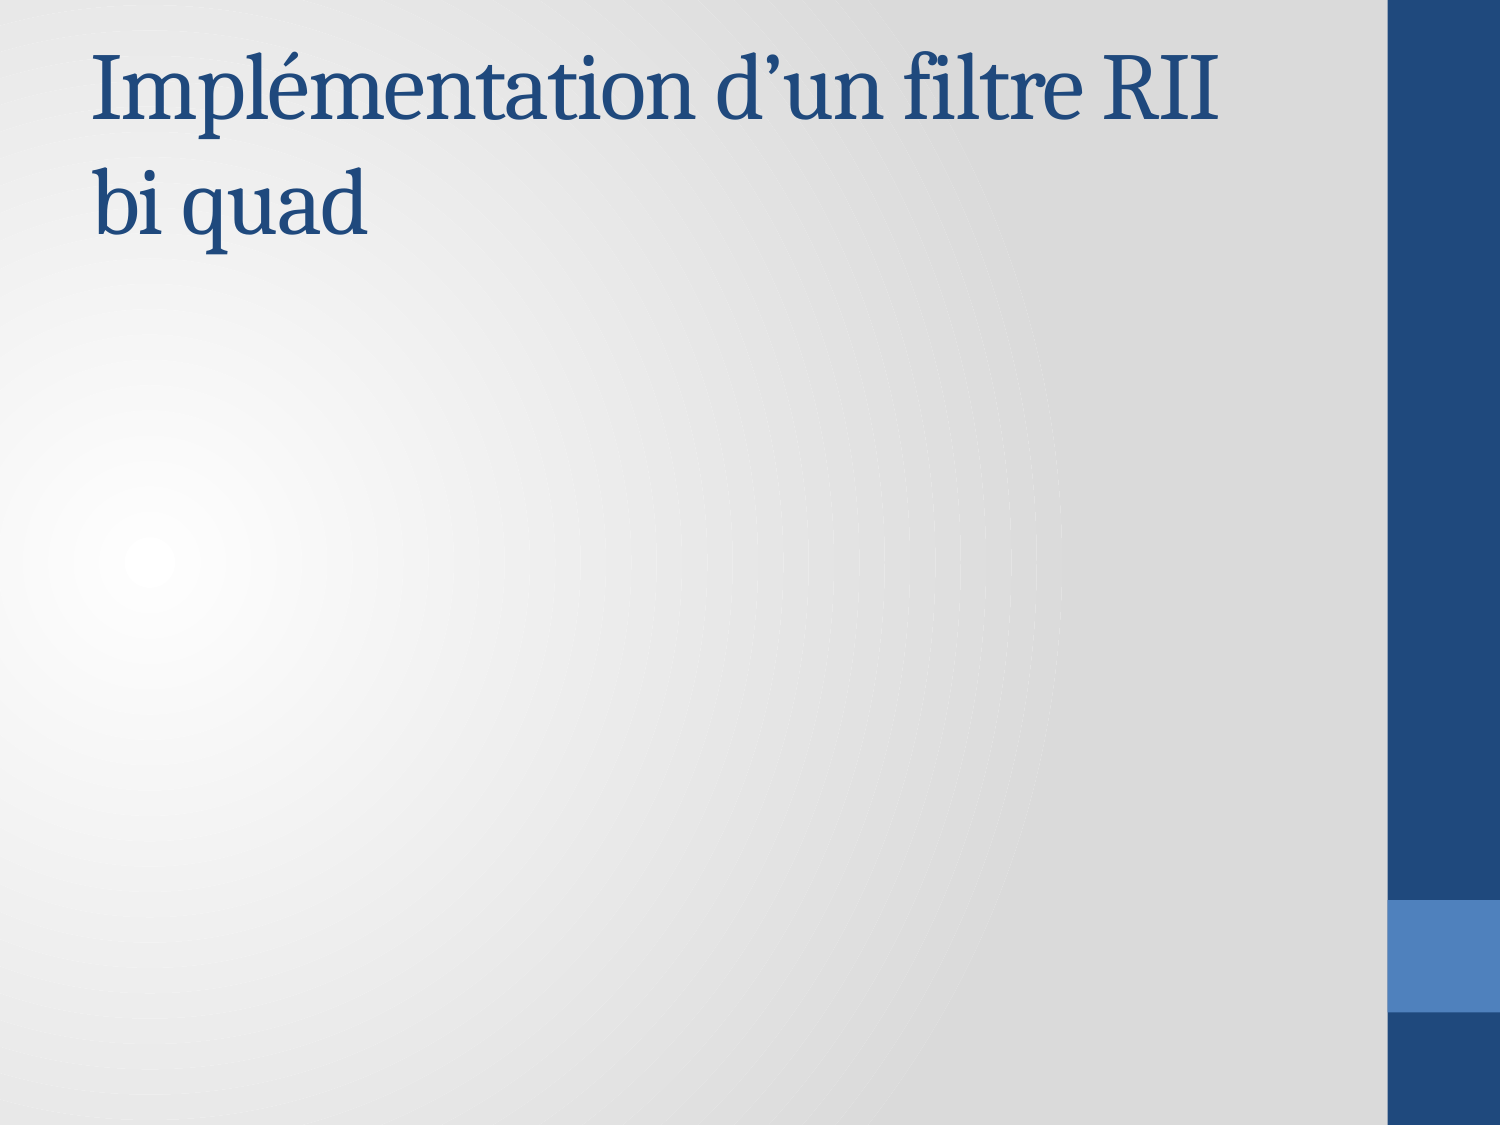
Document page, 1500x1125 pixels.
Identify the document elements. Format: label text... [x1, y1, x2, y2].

title Implémentation d’un filtre RII bi quad [75, 45, 1325, 233]
